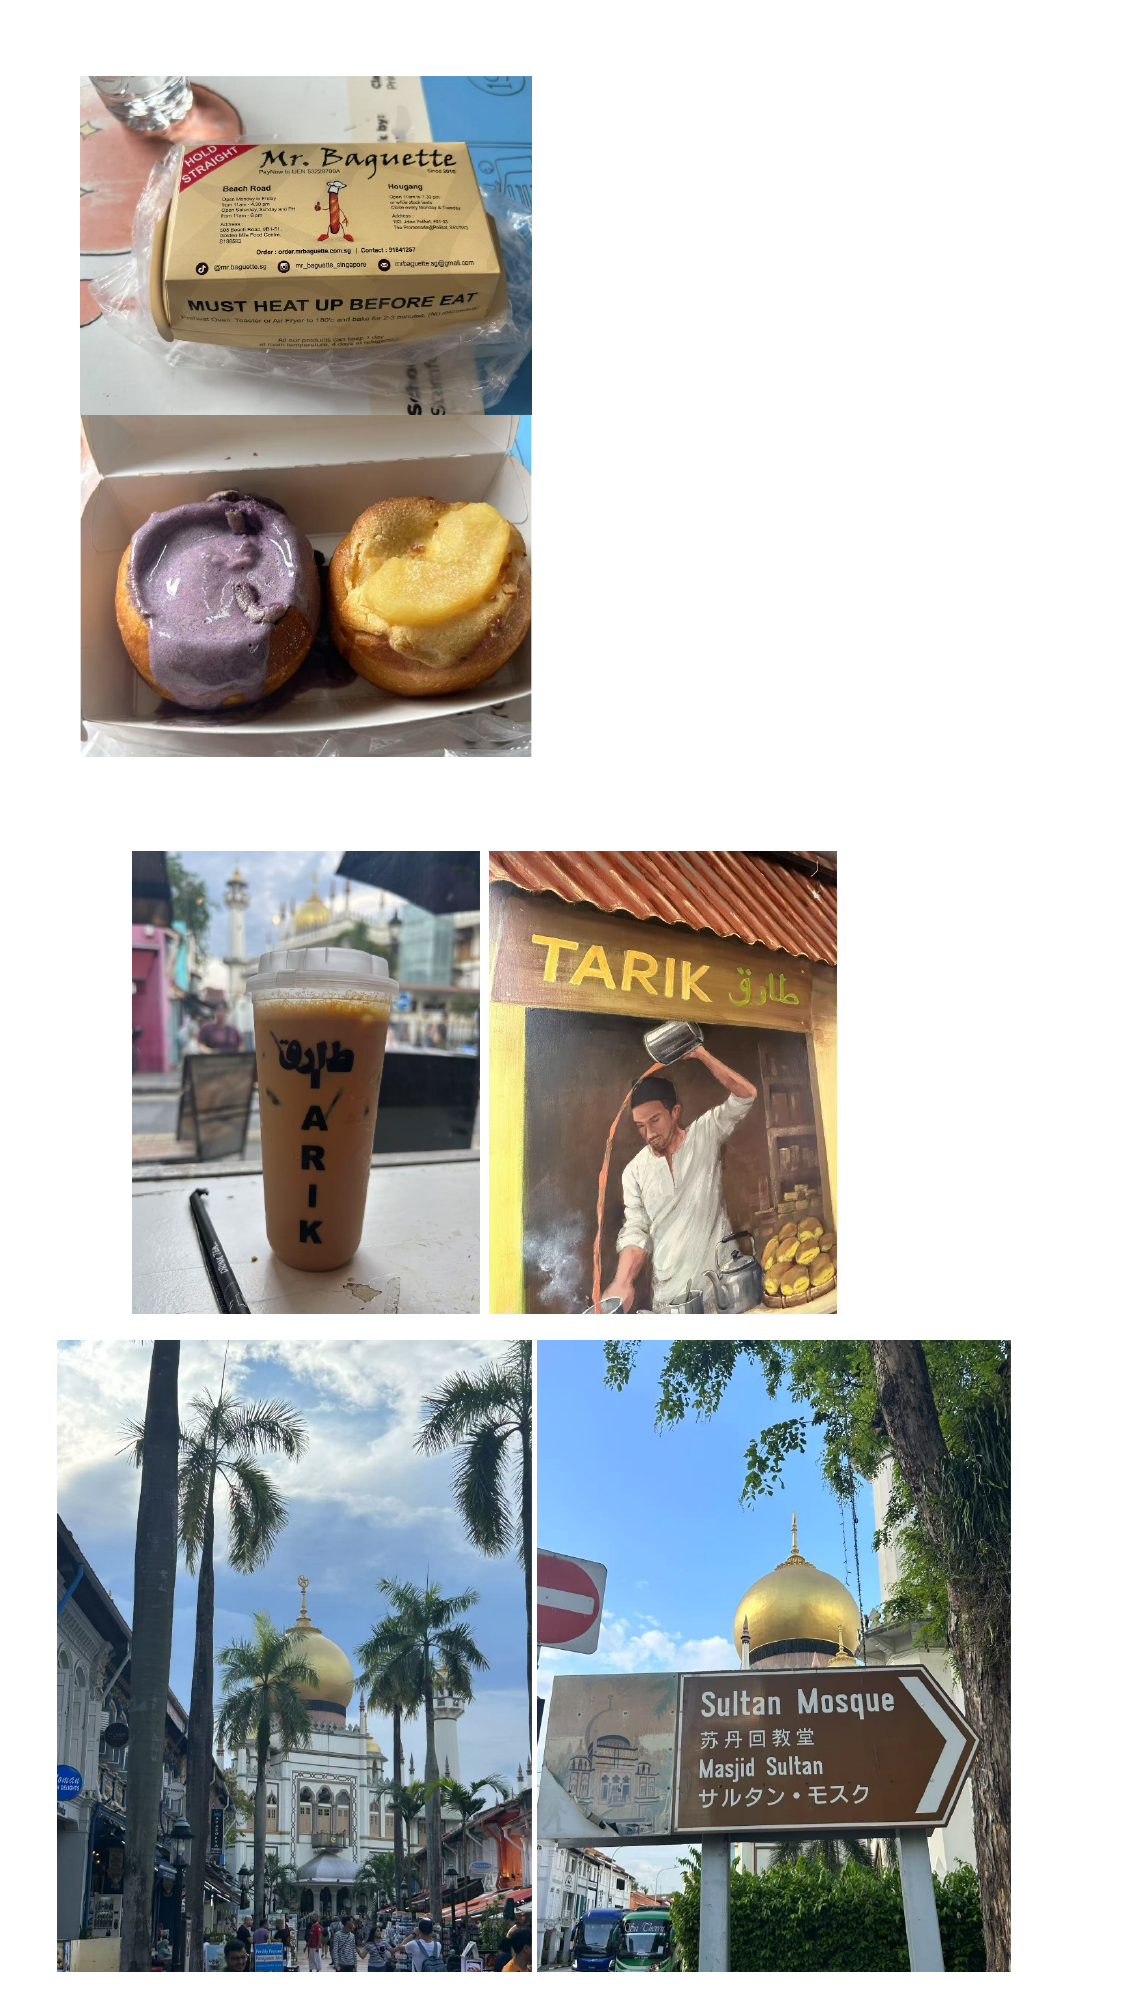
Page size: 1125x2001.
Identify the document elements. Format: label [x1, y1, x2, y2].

picture [57, 1340, 532, 1972]
picture [537, 1340, 1011, 1972]
picture [132, 851, 480, 1314]
picture [489, 851, 837, 1314]
text_box [80, 76, 532, 757]
